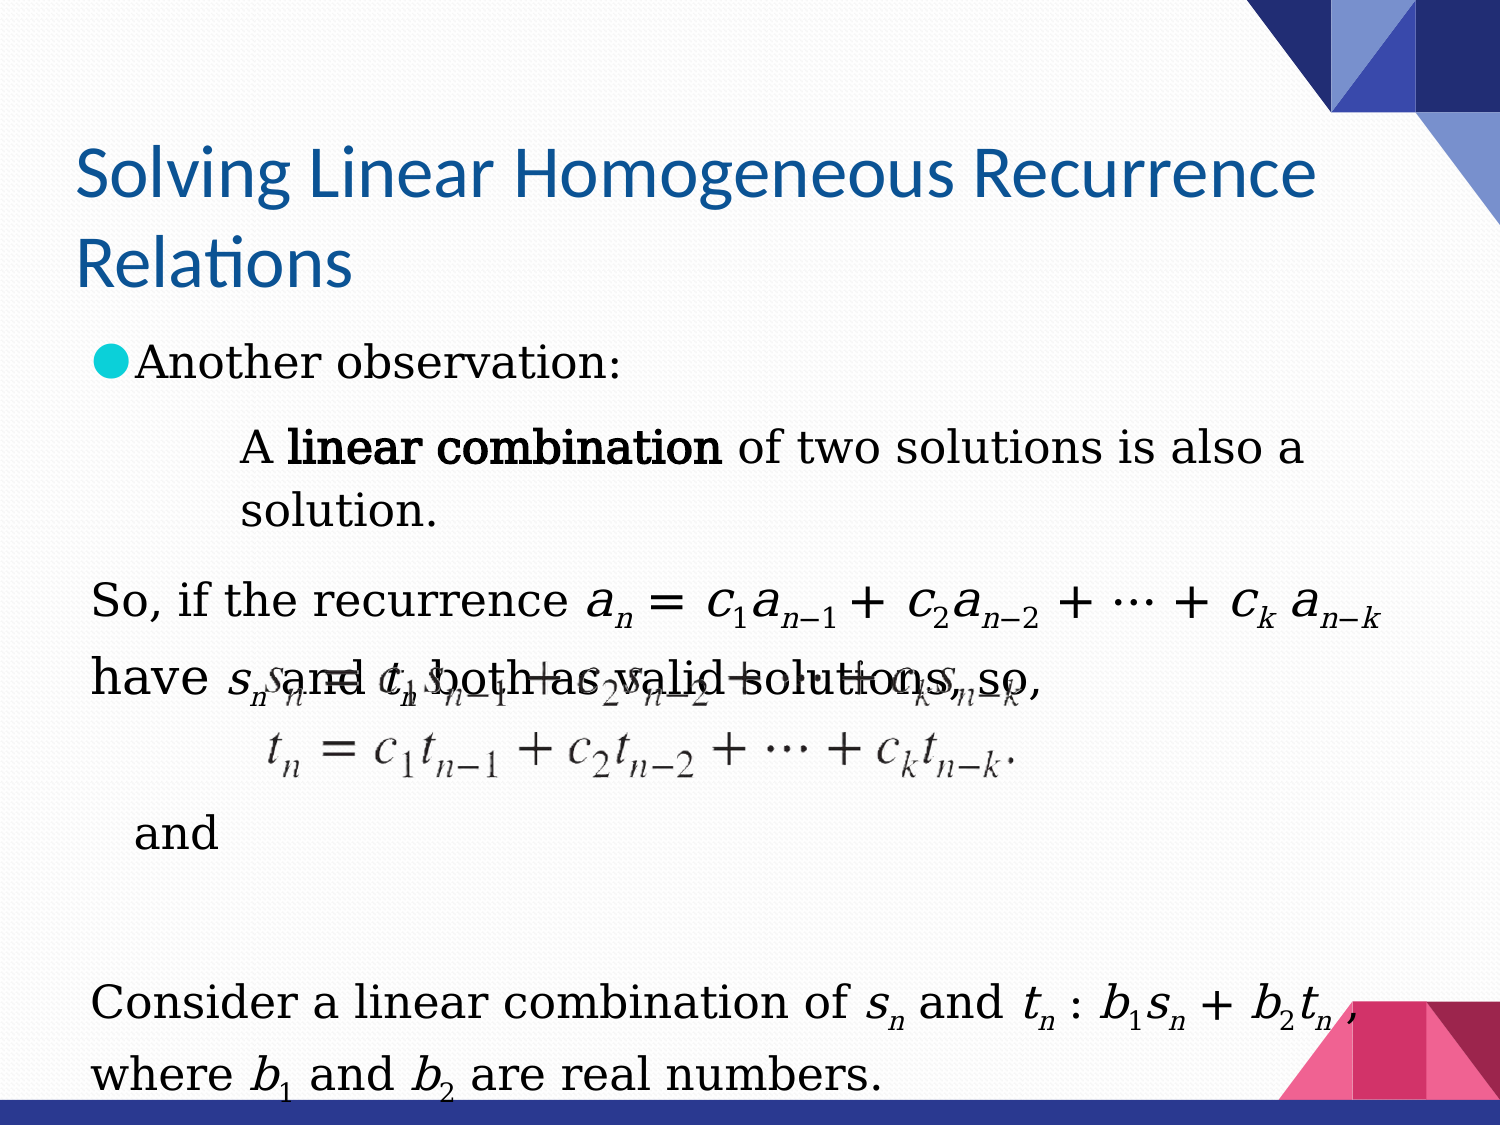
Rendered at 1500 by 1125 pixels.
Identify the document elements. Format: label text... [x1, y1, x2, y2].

list Another observation: A linear combination of two solutions is also a solution. So, if the recurrence an = c1an−1 + c2an−2 + ⋯ + ck an−k have sn and tn both as valid solutions, so, and Consider a linear combination of sn and tn : b1sn + b2tn , where b1 and b2 are real numbers. [75, 317, 1425, 1038]
picture [0, 0, 1500, 1099]
title Solving Linear Homogeneous Recurrence Relations [75, 115, 1425, 303]
picture [251, 642, 1035, 805]
